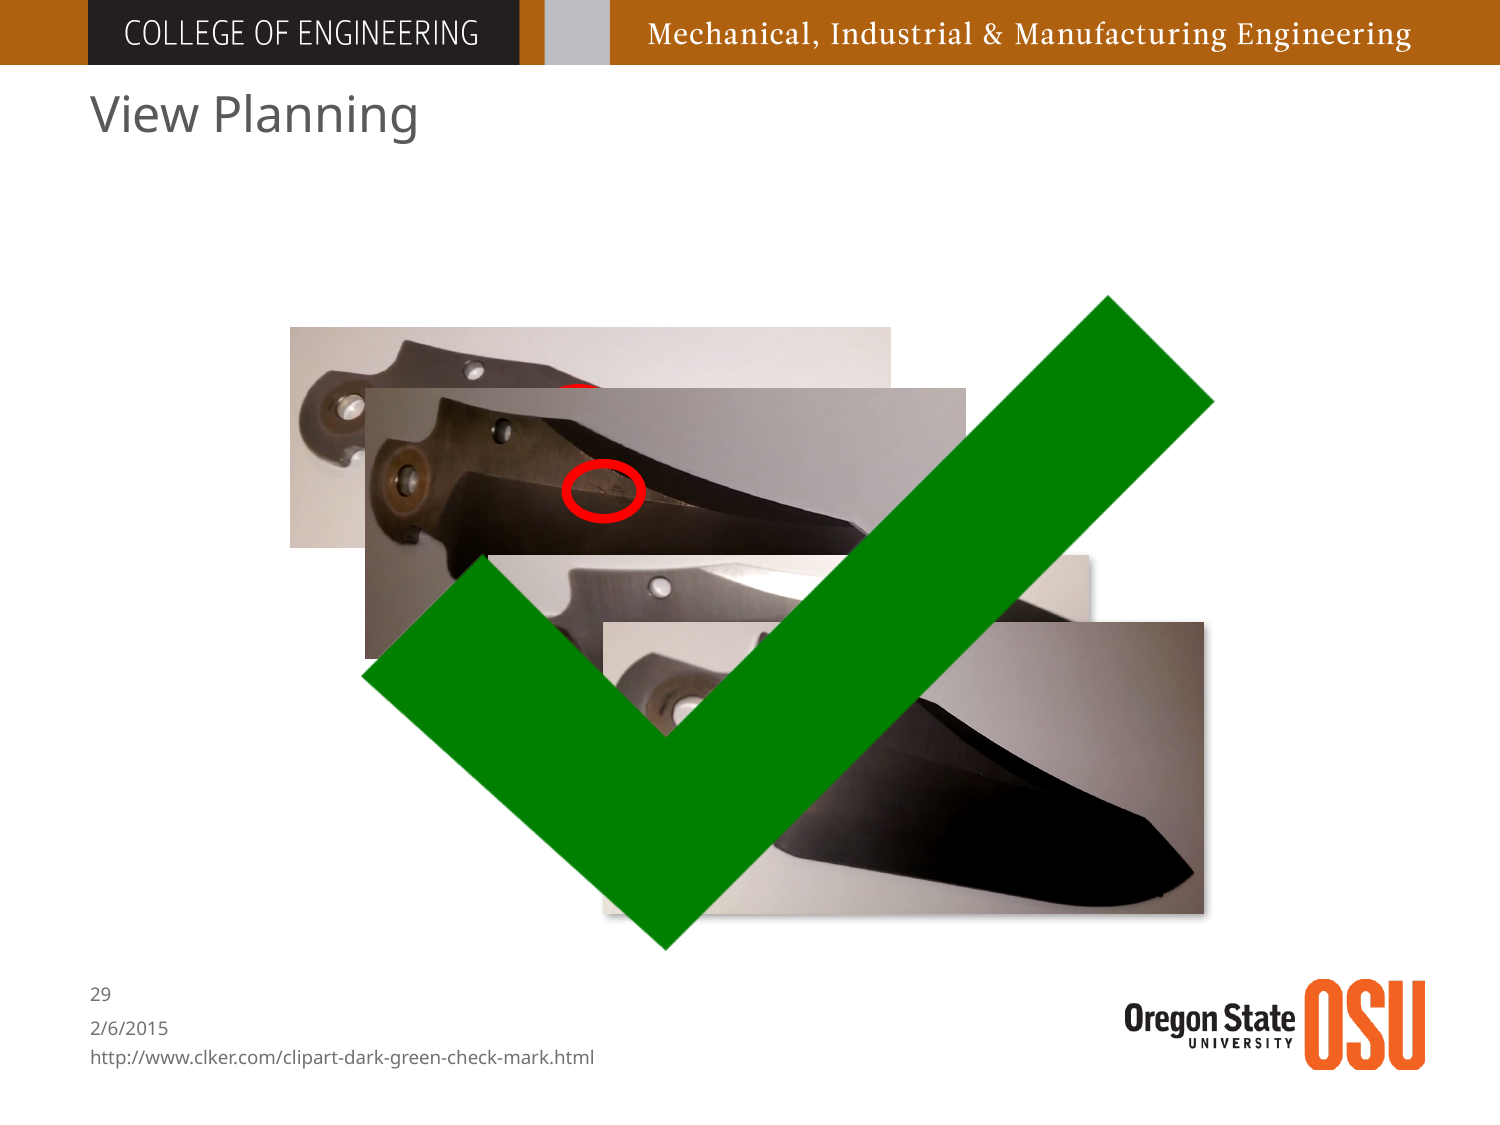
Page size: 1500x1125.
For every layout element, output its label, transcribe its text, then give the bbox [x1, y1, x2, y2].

slide_number 28 [75, 982, 135, 1013]
footer http://www.clker.com/clipart-dark-green-check-mark.html [75, 1042, 711, 1073]
picture [0, 0, 1500, 65]
picture [361, 294, 1216, 951]
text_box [290, 327, 356, 549]
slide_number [75, 1012, 375, 1042]
title View Planning [75, 75, 1425, 188]
